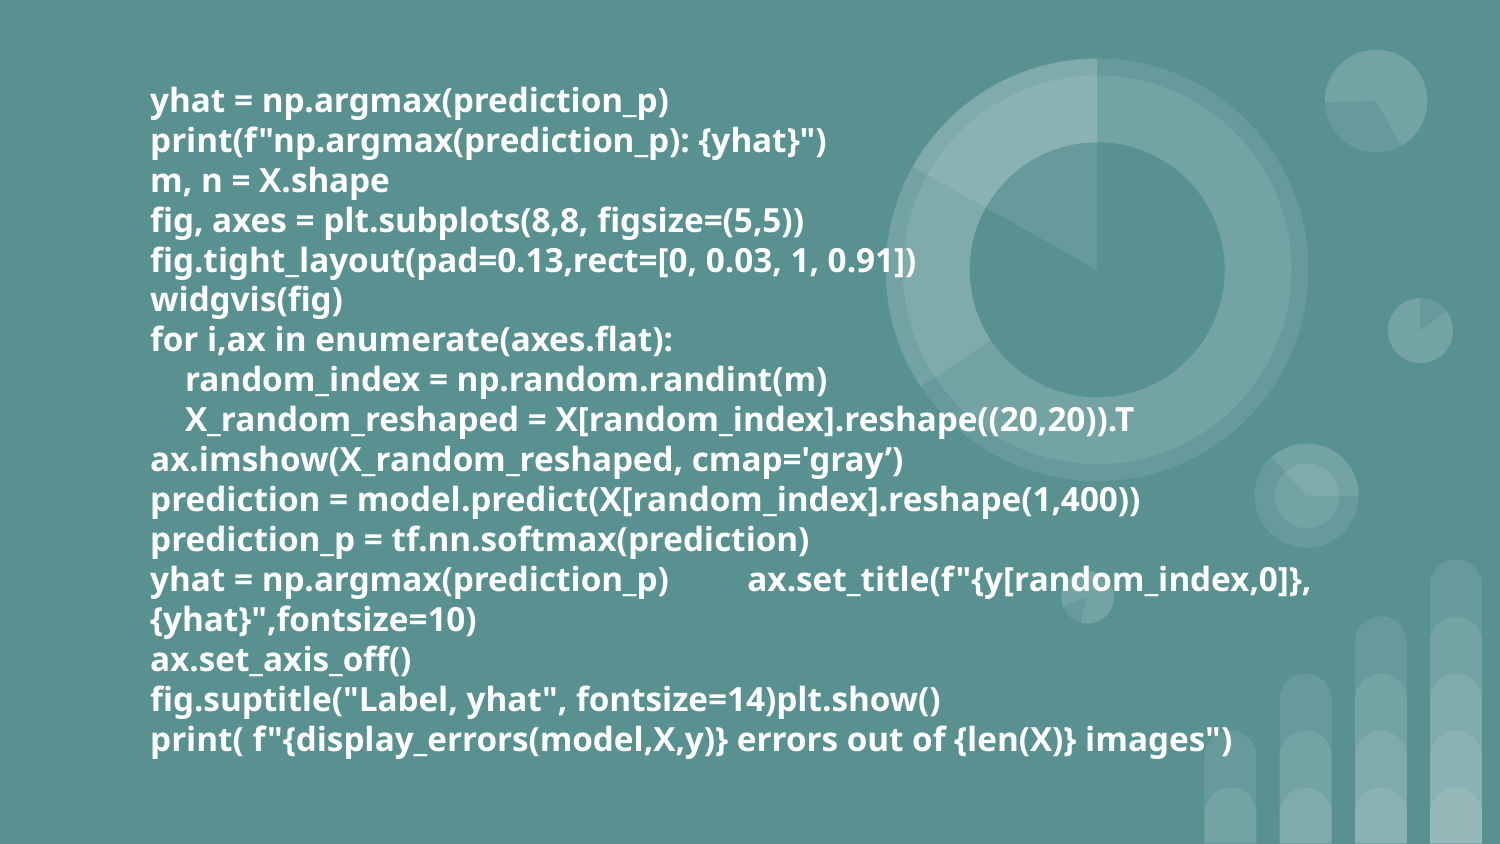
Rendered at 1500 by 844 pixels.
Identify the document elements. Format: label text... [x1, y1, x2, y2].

title yhat = np.argmax(prediction_p) print(f"np.argmax(prediction_p): {yhat}") m, n = X.shape fig, axes = plt.subplots(8,8, figsize=(5,5)) fig.tight_layout(pad=0.13,rect=[0, 0.03, 1, 0.91]) widgvis(fig) for i,ax in enumerate(axes.flat): random_index = np.random.randint(m) X_random_reshaped = X[random_index].reshape((20,20)).T ax.imshow(X_random_reshaped, cmap='gray’) prediction = model.predict(X[random_index].reshape(1,400)) prediction_p = tf.nn.softmax(prediction) yhat = np.argmax(prediction_p) ax.set_title(f"{y[random_index,0]},{yhat}",fontsize=10) ax.set_axis_off() fig.suptitle("Label, yhat", fontsize=14)plt.show() print( f"{display_errors(model,X,y)} errors out of {len(X)} images") [135, 264, 1374, 572]
